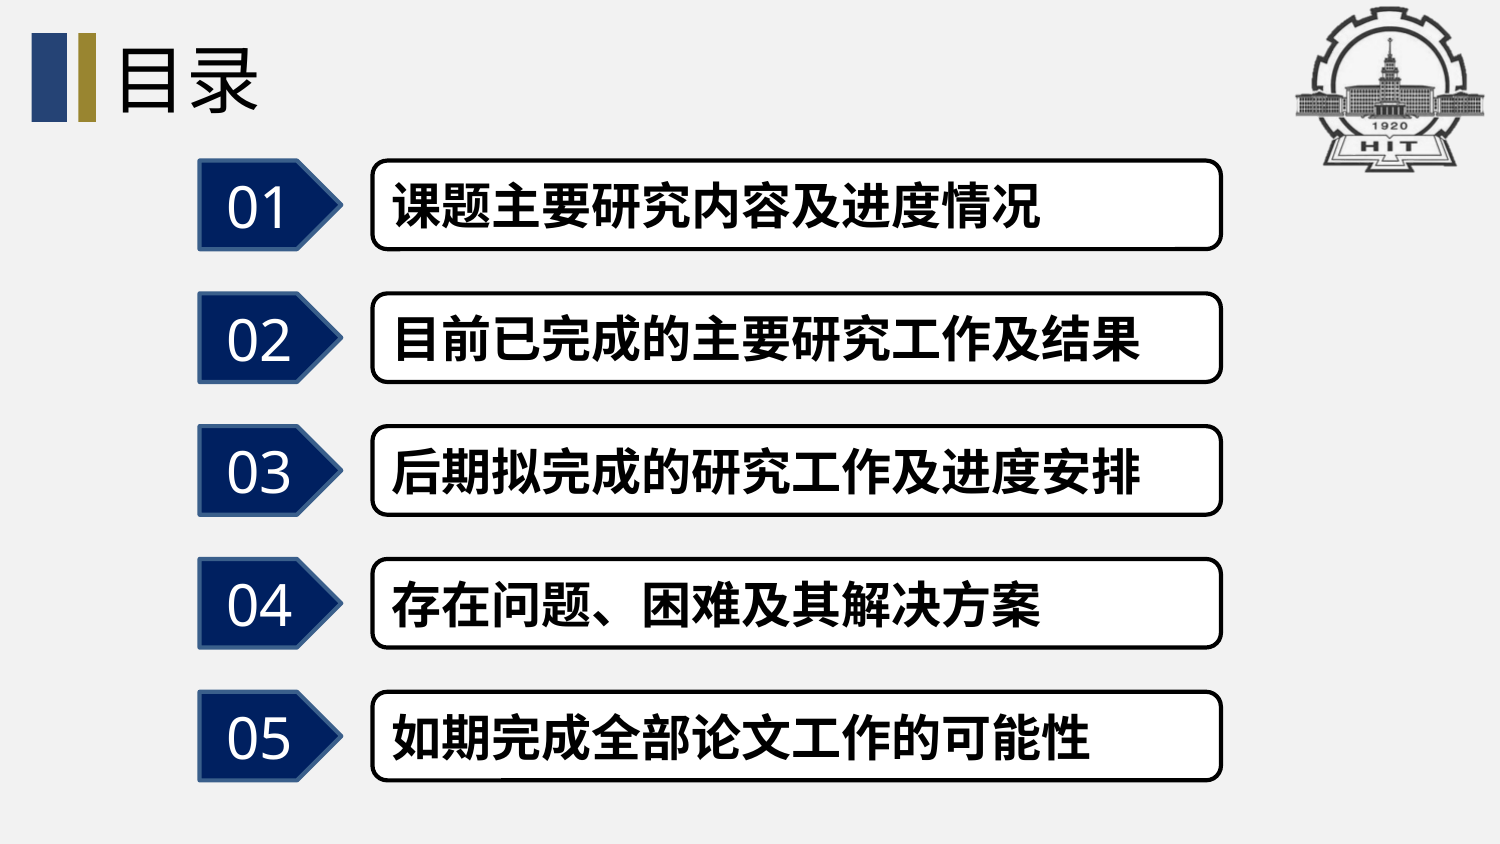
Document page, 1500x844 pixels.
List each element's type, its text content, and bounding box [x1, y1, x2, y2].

text_box 存在问题、困难及其解决方案 [370, 556, 1224, 650]
text_box 05 [197, 689, 344, 783]
text_box 01 [197, 158, 344, 252]
text_box 02 [197, 291, 344, 385]
text_box 04 [197, 556, 344, 650]
text_box 03 [197, 424, 344, 517]
text_box 目前已完成的主要研究工作及结果 [370, 291, 1224, 385]
text_box 课题主要研究内容及进度情况 [370, 158, 1224, 252]
text_box 如期完成全部论文工作的可能性 [370, 689, 1224, 783]
text_box 后期拟完成的研究工作及进度安排 [370, 424, 1224, 517]
title 目录 [96, 33, 680, 122]
